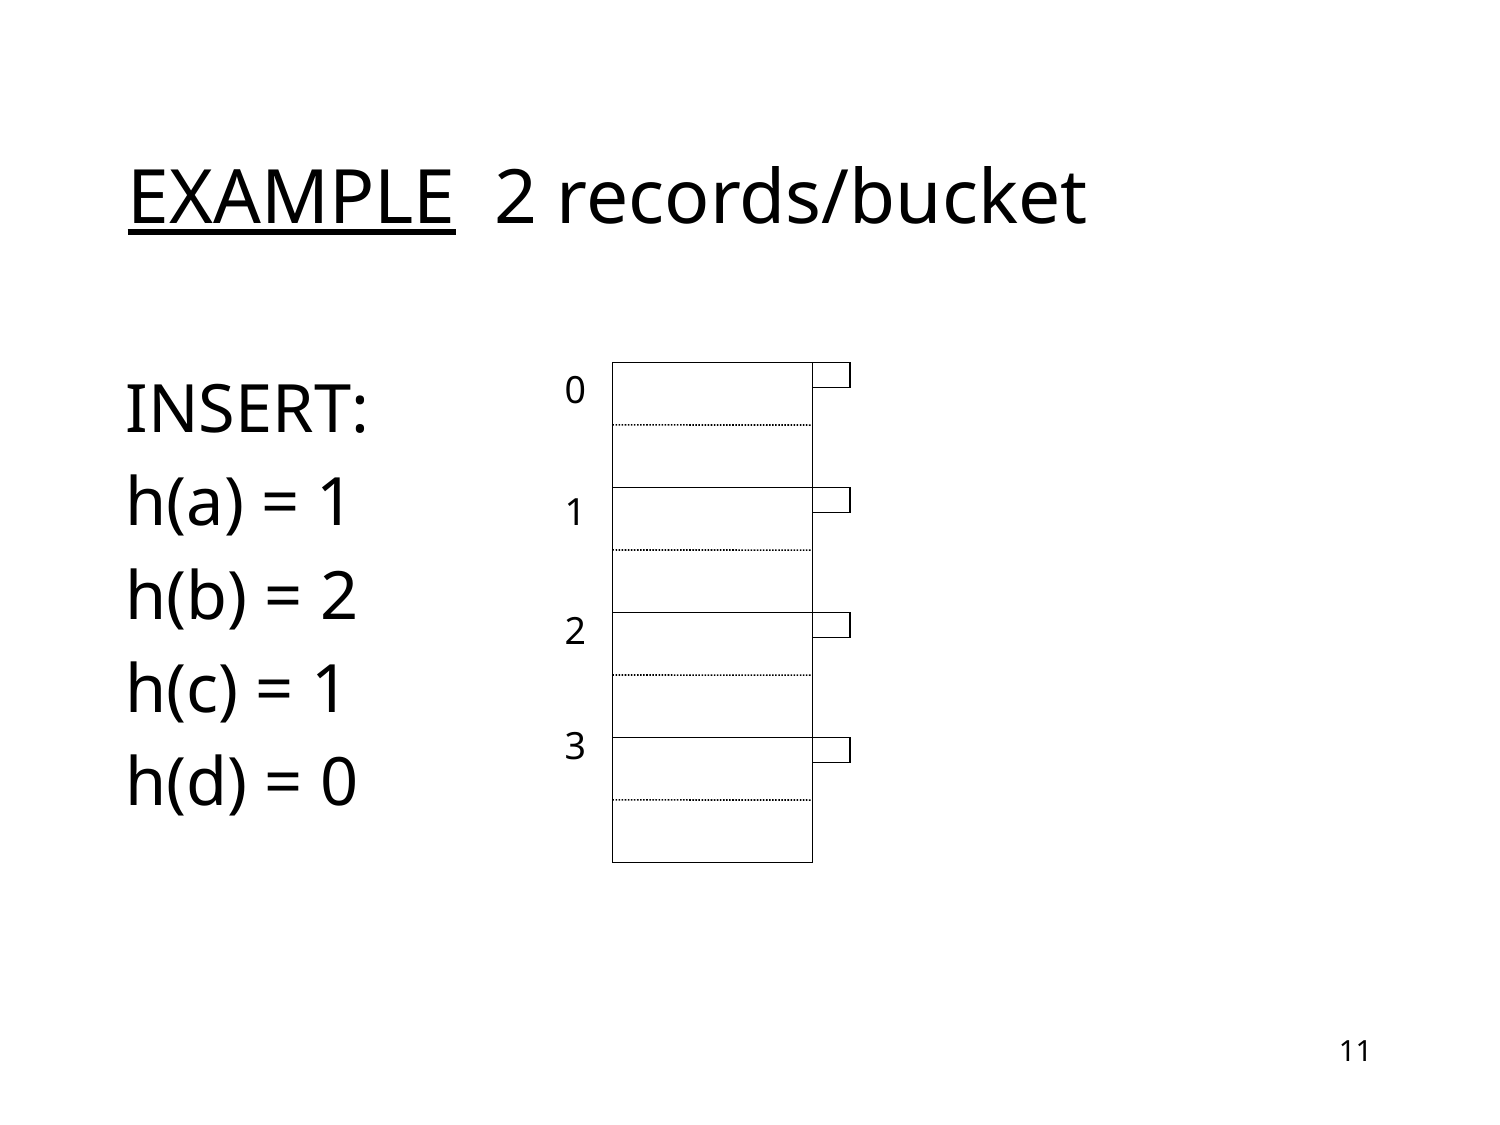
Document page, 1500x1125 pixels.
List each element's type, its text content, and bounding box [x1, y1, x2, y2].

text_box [612, 612, 851, 737]
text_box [612, 362, 851, 487]
slide_number 11 [1074, 1024, 1388, 1101]
title EXAMPLE 2 records/bucket [112, 99, 1388, 288]
text_box 0 1 2 3 [549, 358, 601, 774]
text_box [612, 737, 851, 863]
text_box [612, 487, 851, 612]
list INSERT: h(a) = 1 h(b) = 2 h(c) = 1 h(d) = 0 [110, 358, 413, 836]
